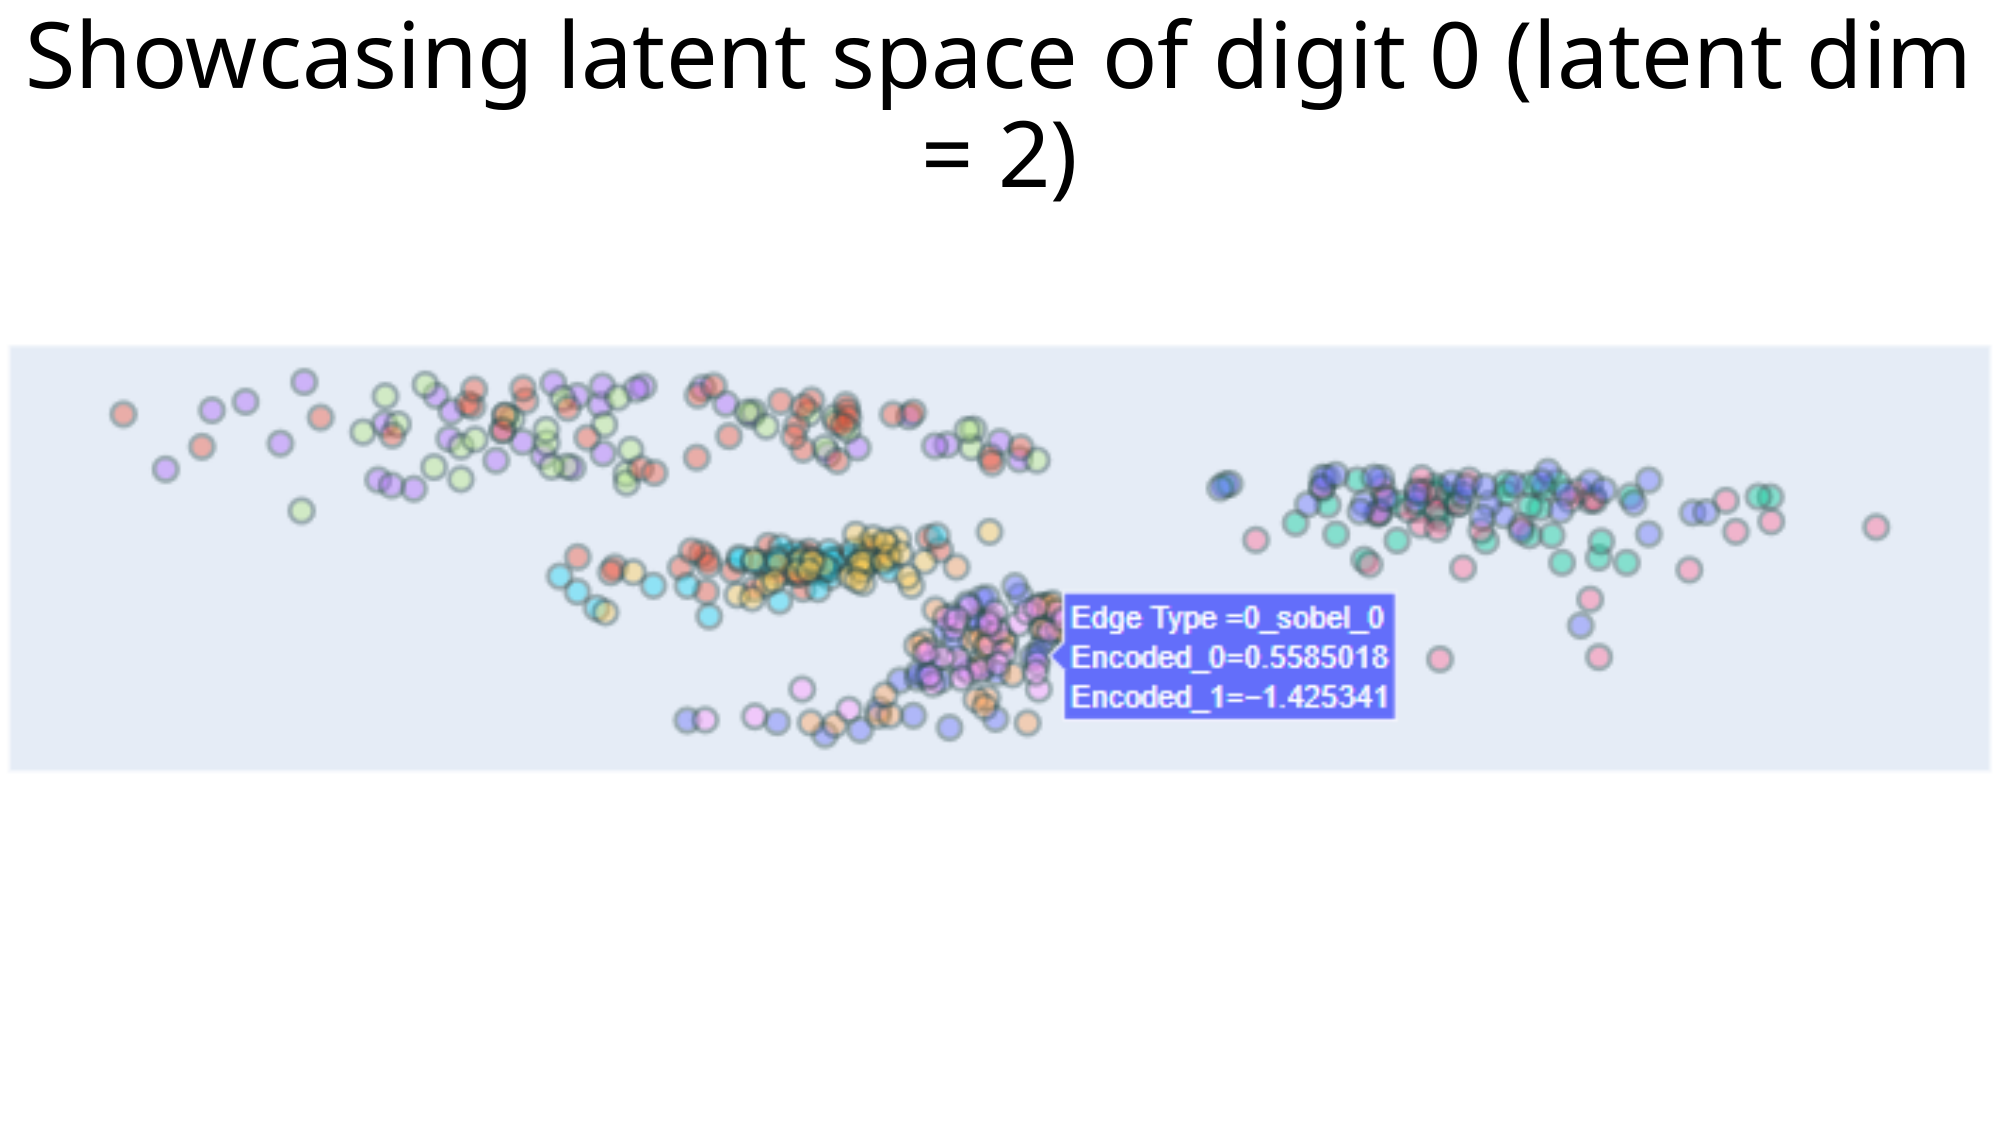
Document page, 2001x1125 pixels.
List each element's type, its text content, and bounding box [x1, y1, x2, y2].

picture [1, 340, 1999, 785]
title Showcasing latent space of digit 0 (latent dim = 2) [0, 0, 2000, 218]
